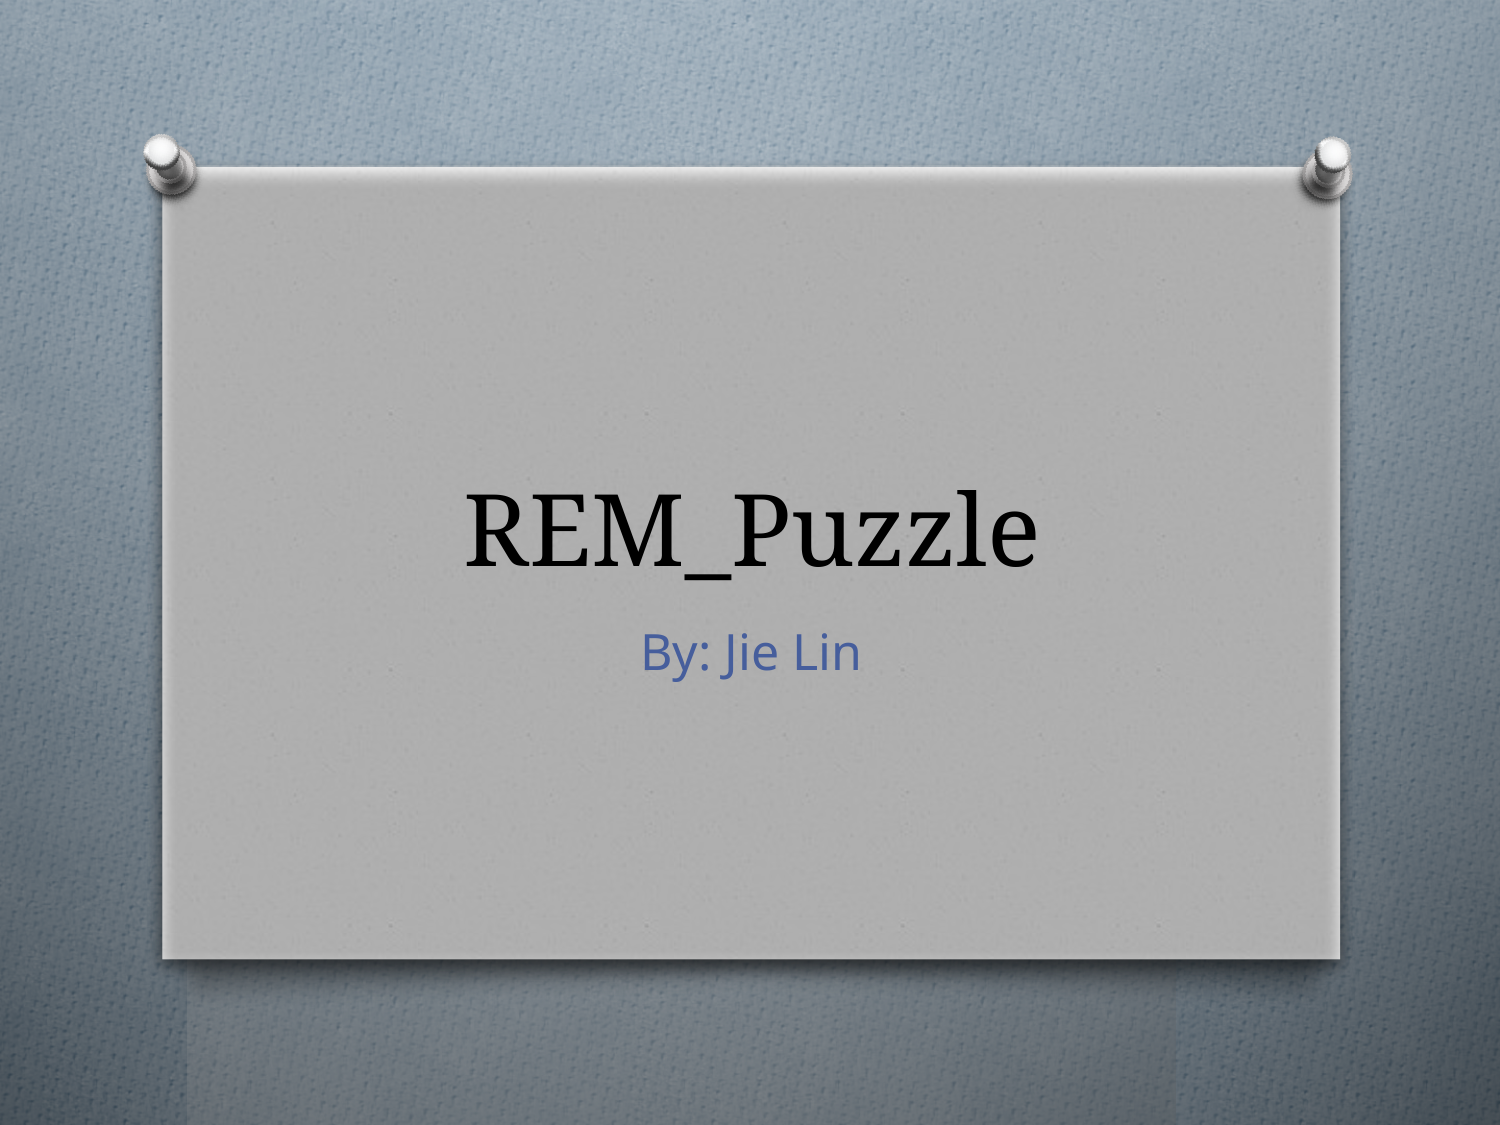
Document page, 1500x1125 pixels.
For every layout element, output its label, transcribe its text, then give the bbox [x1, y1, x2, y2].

subtitle By: Jie Lin [283, 612, 1221, 863]
picture [112, 100, 235, 224]
picture [1274, 109, 1396, 230]
title REM_Puzzle [283, 294, 1223, 595]
